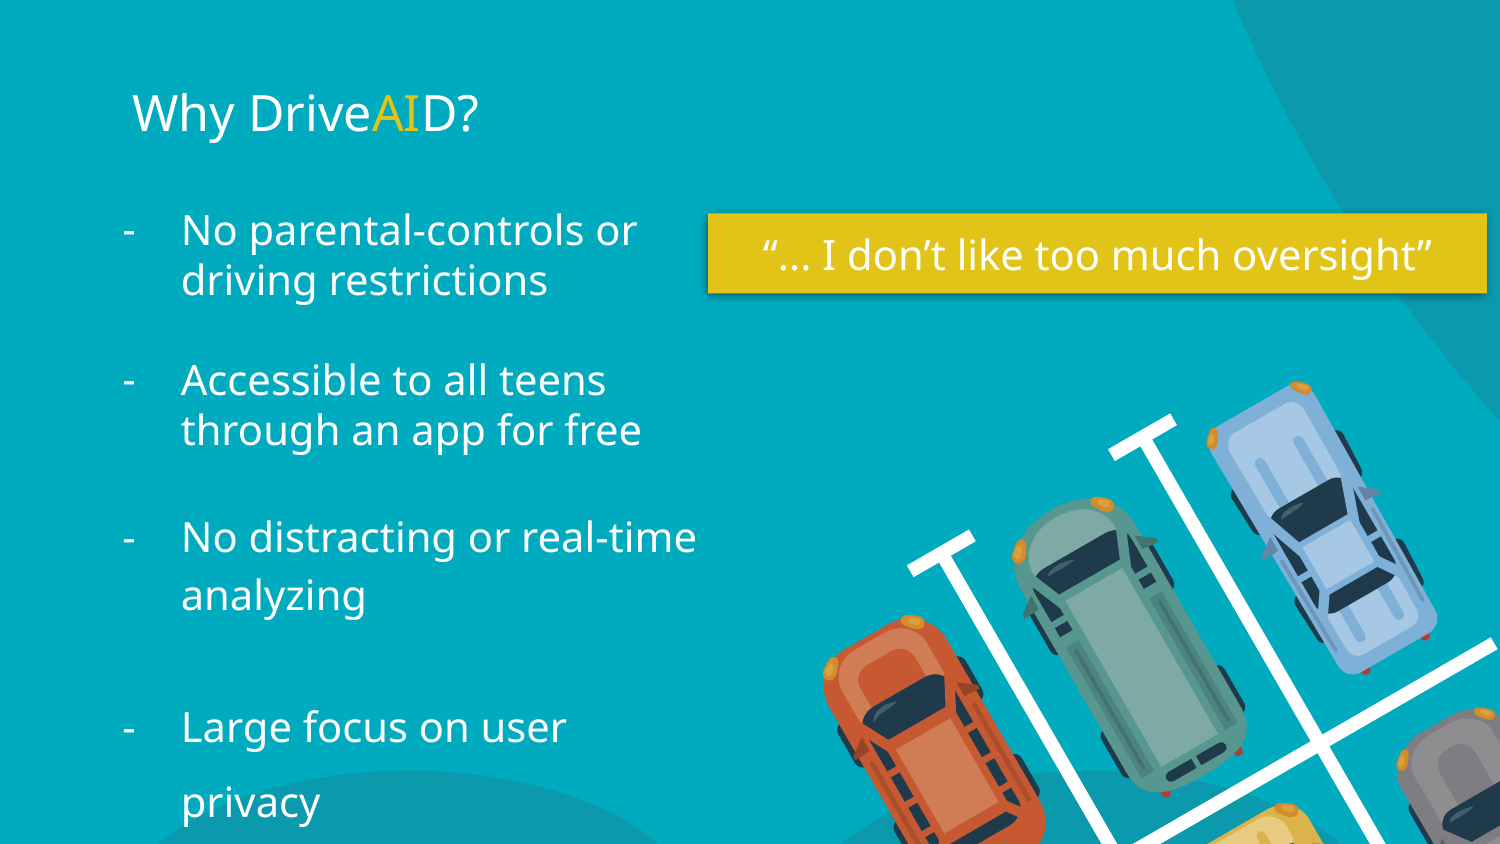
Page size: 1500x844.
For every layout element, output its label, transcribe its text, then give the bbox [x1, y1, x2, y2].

text_box “... I don’t like too much oversight” [708, 213, 1487, 294]
text_box No parental-controls or driving restrictions Accessible to all teens through an app for free No distracting or real-time analyzing Large focus on user privacy [90, 188, 728, 716]
title Why DriveAID? [116, 64, 676, 159]
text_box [769, 339, 1500, 844]
